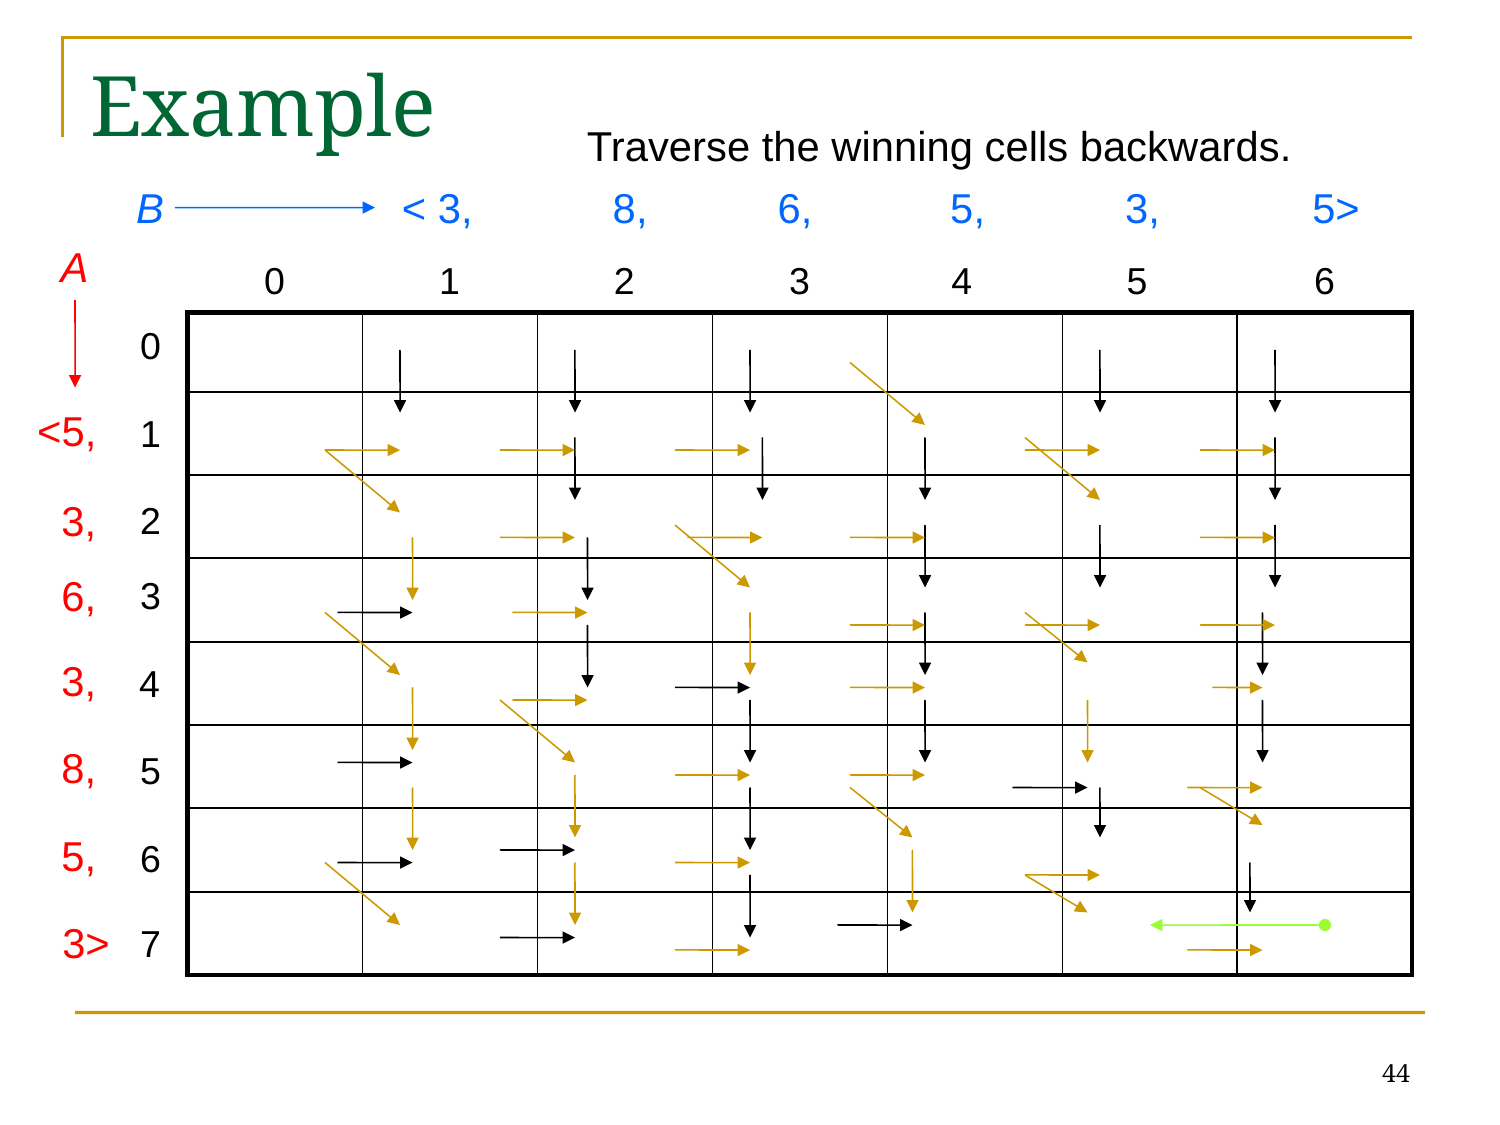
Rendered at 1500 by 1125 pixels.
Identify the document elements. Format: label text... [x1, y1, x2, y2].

text_box [1093, 349, 1107, 413]
text_box [499, 931, 575, 944]
text_box 1 [125, 402, 176, 462]
table_cell [888, 726, 1062, 807]
text_box [918, 437, 932, 500]
table_cell [538, 559, 712, 641]
text_box [674, 768, 751, 782]
table_cell [1238, 726, 1410, 807]
table_cell [1238, 809, 1410, 891]
text_box [1199, 531, 1276, 544]
text_box [690, 538, 751, 588]
table_cell [190, 559, 362, 641]
text_box [1268, 349, 1282, 413]
table_cell [713, 559, 887, 641]
table_cell [1063, 809, 1236, 891]
text_box [581, 537, 594, 601]
text_box [1199, 618, 1276, 632]
text_box 6, [762, 178, 828, 240]
text_box [1041, 626, 1088, 663]
table_cell [363, 559, 537, 641]
table_cell [888, 393, 1062, 474]
text_box [568, 774, 582, 838]
table_cell [713, 726, 887, 807]
table_cell [1238, 559, 1410, 641]
text_box [743, 699, 757, 763]
text_box [687, 531, 763, 544]
table_cell [1063, 643, 1236, 724]
text_box 6 [125, 827, 176, 888]
text_box [1268, 451, 1282, 500]
text_box [337, 606, 413, 619]
table_cell [1238, 643, 1410, 724]
table_cell [888, 559, 1062, 641]
text_box [1024, 618, 1100, 632]
text_box 5 [125, 739, 176, 800]
text_box [1268, 538, 1282, 588]
table_cell [538, 643, 712, 724]
text_box [1212, 681, 1263, 694]
text_box [1093, 524, 1107, 588]
table_cell [363, 893, 537, 973]
text_box [674, 943, 751, 957]
text_box 3, [46, 487, 111, 553]
text_box [68, 299, 82, 388]
table_cell [190, 893, 362, 973]
table_cell [190, 476, 362, 557]
text_box [406, 787, 419, 850]
text_box 8, [597, 178, 663, 240]
text_box <5, [22, 397, 112, 463]
text_box 0 [249, 249, 300, 310]
text_box [1093, 787, 1107, 838]
text_box [1024, 874, 1088, 913]
text_box 8, [46, 734, 111, 800]
text_box 5, [935, 178, 1000, 240]
text_box 4 [124, 652, 175, 712]
text_box [849, 531, 925, 544]
table_cell [538, 476, 712, 557]
table_cell [538, 809, 712, 891]
table_cell [363, 476, 537, 557]
text_box [849, 362, 925, 425]
text_box [1199, 443, 1276, 457]
text_box [512, 693, 588, 707]
text_box [499, 843, 575, 857]
table_cell [1063, 393, 1236, 474]
text_box [324, 862, 400, 925]
text_box [849, 618, 925, 632]
table_header [190, 315, 362, 391]
text_box < 3, [386, 174, 488, 240]
text_box [918, 524, 932, 588]
text_box [1187, 943, 1263, 957]
text_box 6 [1299, 249, 1350, 310]
text_box [674, 681, 751, 694]
text_box 2 [125, 489, 176, 550]
text_box [326, 443, 400, 457]
table_cell [363, 643, 537, 724]
text_box [743, 349, 757, 413]
table_cell [888, 476, 1062, 557]
text_box 5 [1111, 249, 1163, 310]
text_box [837, 918, 913, 932]
text_box [174, 201, 376, 214]
text_box [1024, 443, 1100, 457]
text_box 3 [774, 249, 825, 310]
text_box [324, 449, 400, 513]
table_cell [1063, 726, 1236, 807]
text_box 1 [424, 249, 475, 310]
table_cell [190, 726, 362, 807]
table_cell [1063, 559, 1236, 641]
table_header [888, 315, 1062, 391]
text_box [1187, 781, 1263, 794]
table_header [1063, 315, 1236, 391]
text_box A [45, 233, 104, 299]
text_box [849, 768, 925, 782]
text_box [743, 787, 757, 850]
table_header [713, 315, 887, 391]
title Example [75, 45, 1425, 233]
text_box [1081, 699, 1094, 763]
table_cell [888, 809, 1062, 891]
text_box [743, 612, 757, 676]
text_box [568, 437, 582, 500]
slide_number 44 [1074, 1023, 1426, 1100]
text_box 0 [125, 314, 176, 375]
text_box 3, [46, 647, 111, 713]
table_cell [1238, 893, 1410, 973]
table_cell [1063, 893, 1236, 973]
text_box [674, 443, 751, 457]
text_box 5> [1297, 174, 1375, 240]
text_box [849, 787, 913, 838]
text_box 4 [936, 249, 988, 310]
text_box [568, 349, 582, 413]
text_box [512, 606, 588, 619]
text_box [406, 537, 419, 601]
text_box [337, 856, 413, 869]
text_box [1041, 451, 1100, 500]
text_box [324, 612, 400, 676]
text_box [1149, 918, 1332, 932]
text_box [393, 349, 407, 413]
table_cell [713, 809, 887, 891]
table_cell [538, 393, 712, 474]
table_cell [1238, 393, 1410, 474]
text_box 3> [47, 909, 125, 975]
table_cell [1238, 476, 1410, 557]
text_box B [121, 174, 179, 240]
text_box [906, 849, 919, 913]
text_box [918, 612, 932, 676]
table_cell [888, 643, 1062, 724]
table_cell [713, 393, 887, 474]
table_cell [888, 893, 1062, 973]
table_cell [190, 809, 362, 891]
table_cell [363, 393, 537, 474]
table_cell [713, 476, 887, 557]
text_box [499, 699, 575, 763]
table_cell [190, 643, 362, 724]
text_box [1256, 699, 1269, 763]
text_box [849, 681, 925, 694]
text_box 3, [1110, 178, 1175, 240]
text_box 7 [125, 912, 176, 973]
text_box [674, 856, 751, 869]
text_box Traverse the winning cells backwards. [572, 112, 1307, 178]
table_cell [538, 893, 712, 973]
text_box [756, 437, 769, 500]
text_box [1012, 781, 1088, 794]
text_box 5, [46, 822, 111, 888]
text_box [1200, 788, 1263, 826]
text_box [1026, 868, 1100, 882]
text_box [499, 531, 575, 544]
text_box 3 [125, 564, 176, 625]
table_cell [190, 393, 362, 474]
table_cell [363, 726, 537, 807]
table_header [538, 315, 712, 391]
table_cell [538, 726, 712, 807]
table_header [1238, 315, 1410, 391]
text_box [337, 756, 413, 769]
text_box 6, [46, 562, 111, 628]
table_cell [713, 643, 887, 724]
text_box [581, 624, 594, 688]
text_box [743, 874, 757, 938]
text_box [406, 687, 419, 751]
table_header [363, 315, 537, 391]
text_box [568, 862, 582, 925]
text_box 2 [599, 249, 650, 310]
text_box [499, 443, 575, 457]
table_cell [1063, 476, 1236, 557]
text_box [1243, 862, 1257, 913]
text_box [1256, 632, 1269, 676]
text_box [918, 699, 932, 763]
table_cell [363, 809, 537, 891]
table_cell [713, 893, 887, 973]
